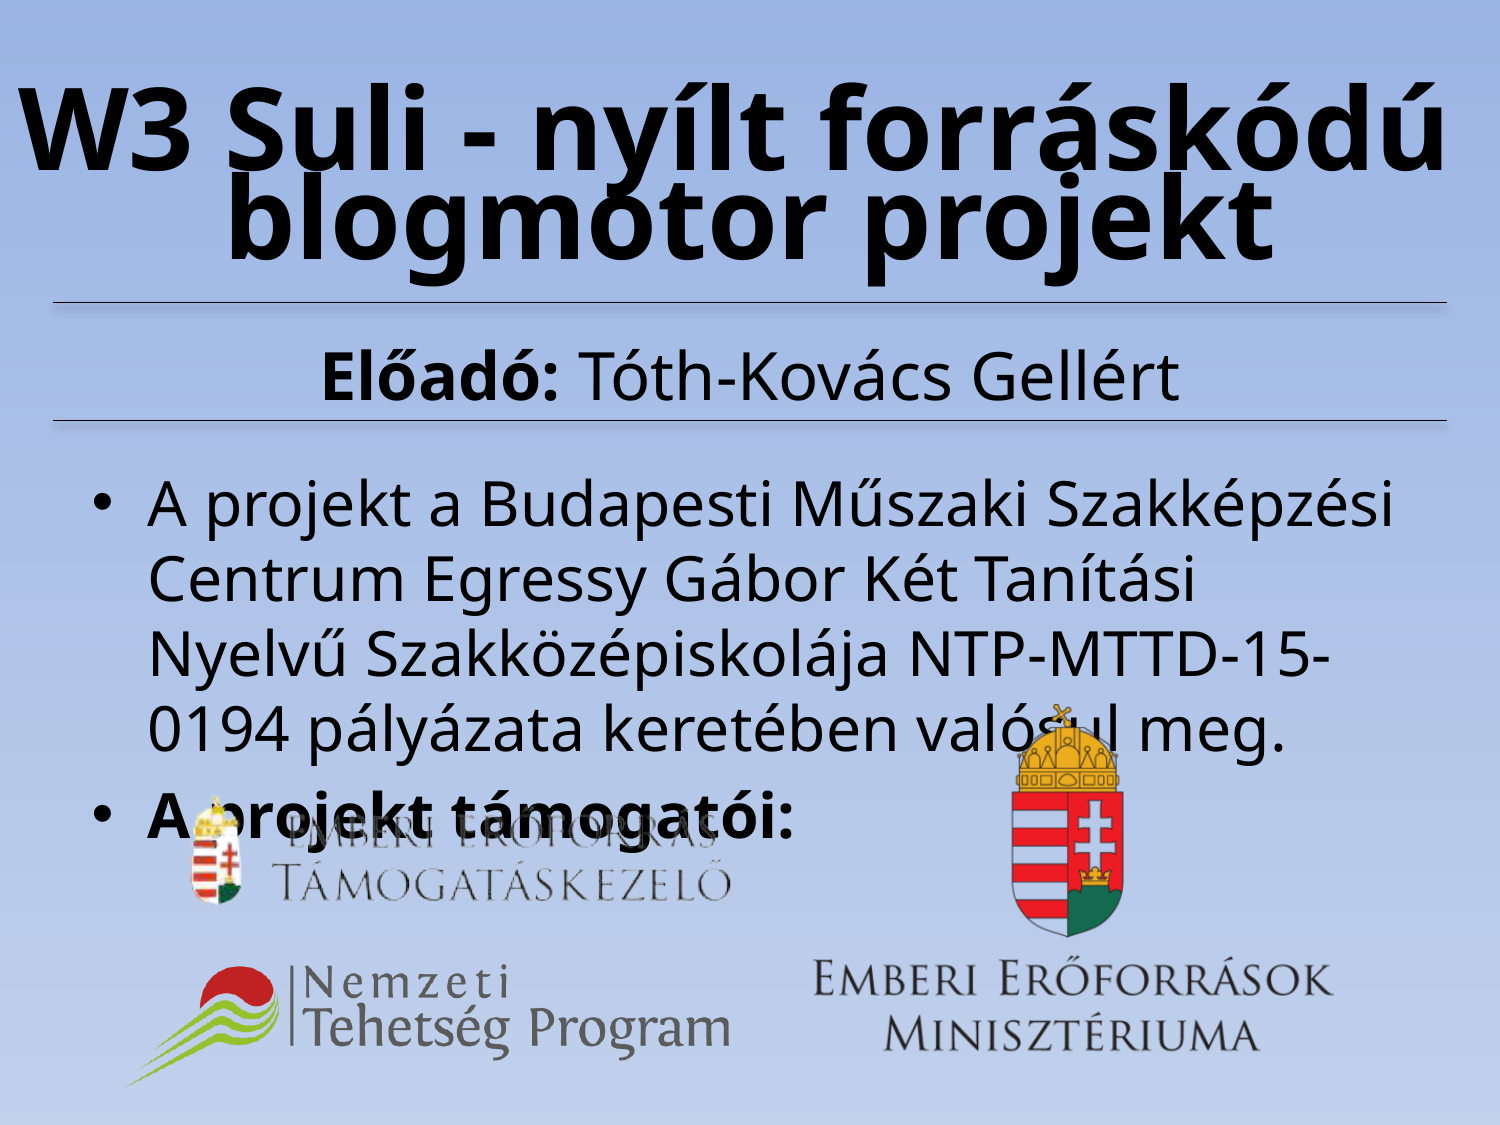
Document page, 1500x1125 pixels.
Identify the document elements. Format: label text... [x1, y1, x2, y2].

title W3 Suli - nyílt forráskódú [0, 30, 1500, 137]
text_box Előadó: Tóth-Kovács Gellért [0, 326, 1500, 614]
picture [808, 703, 1334, 1063]
list A projekt a Budapesti Műszaki Szakképzési Centrum Egressy Gábor Két Tanítási Nyelvű Szakközépiskolája NTP-MTTD-15-0194 pályázata keretében valósul meg. A projekt támogatói: [76, 614, 1427, 1034]
text_box blogmotor projekt [0, 137, 1500, 290]
picture [123, 727, 751, 1088]
